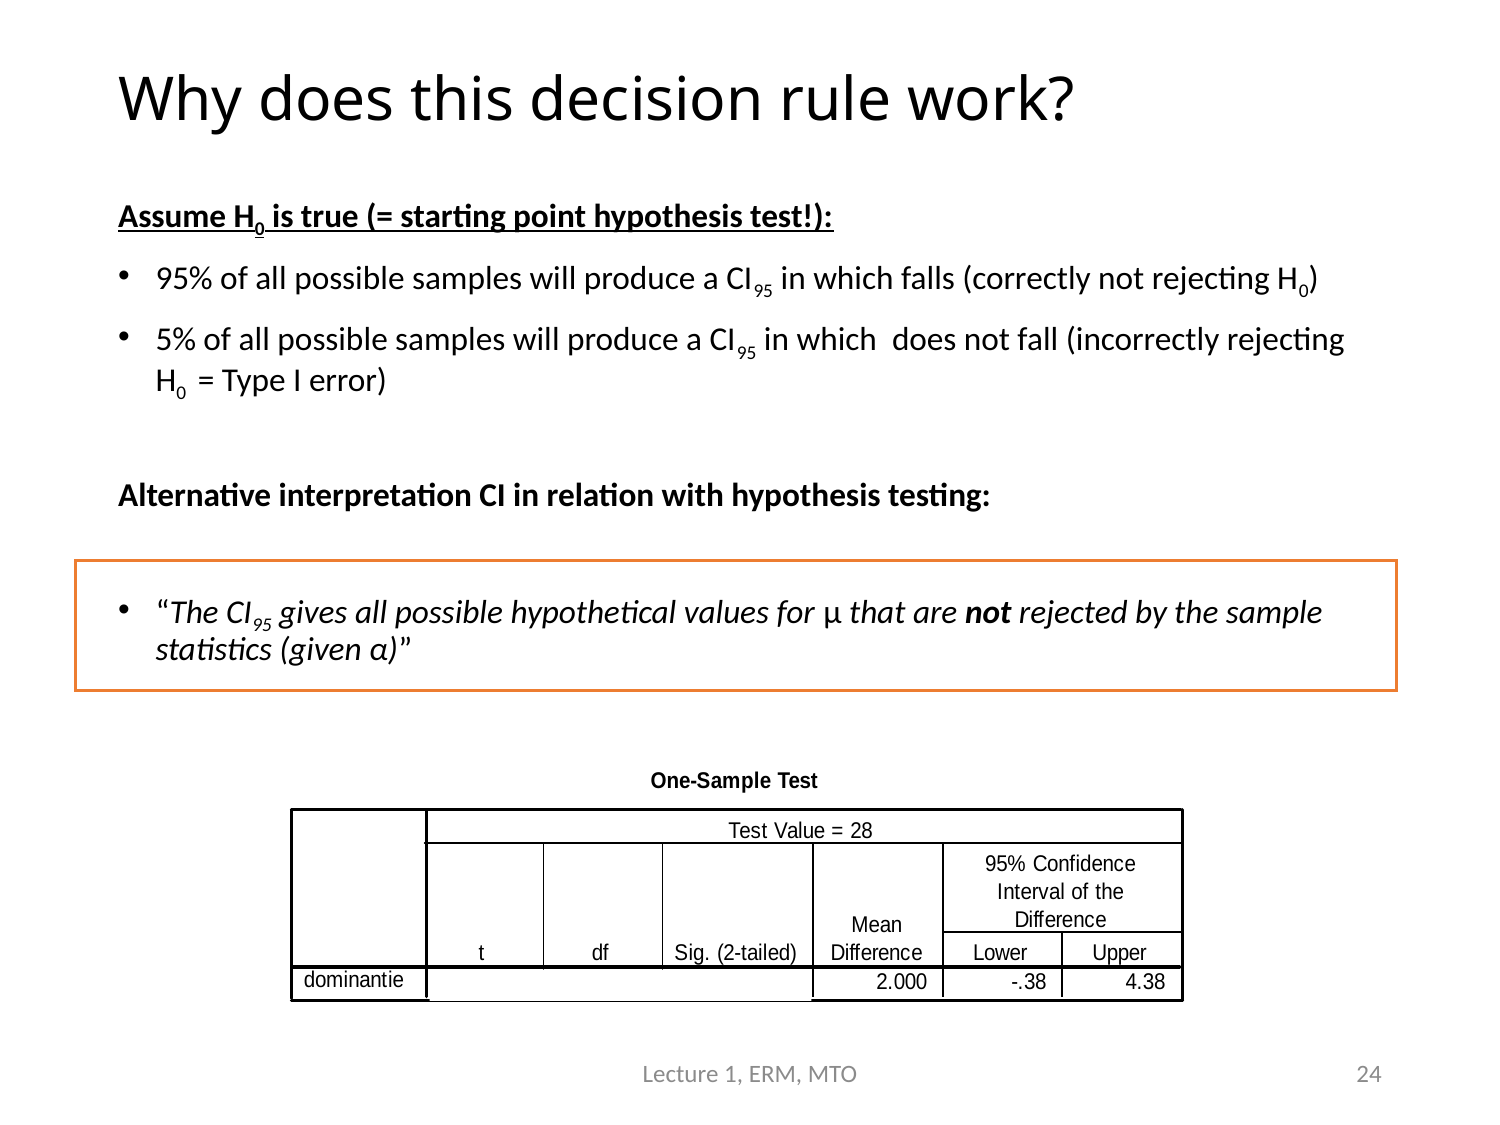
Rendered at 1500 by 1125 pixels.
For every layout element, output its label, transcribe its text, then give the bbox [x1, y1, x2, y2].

text_box [75, 560, 1397, 691]
slide_number 24 [1059, 1042, 1397, 1103]
footer Lecture 1, ERM, MTO [496, 1042, 1004, 1103]
title Why does this decision rule work? [103, 59, 1397, 142]
picture [275, 746, 1197, 1016]
